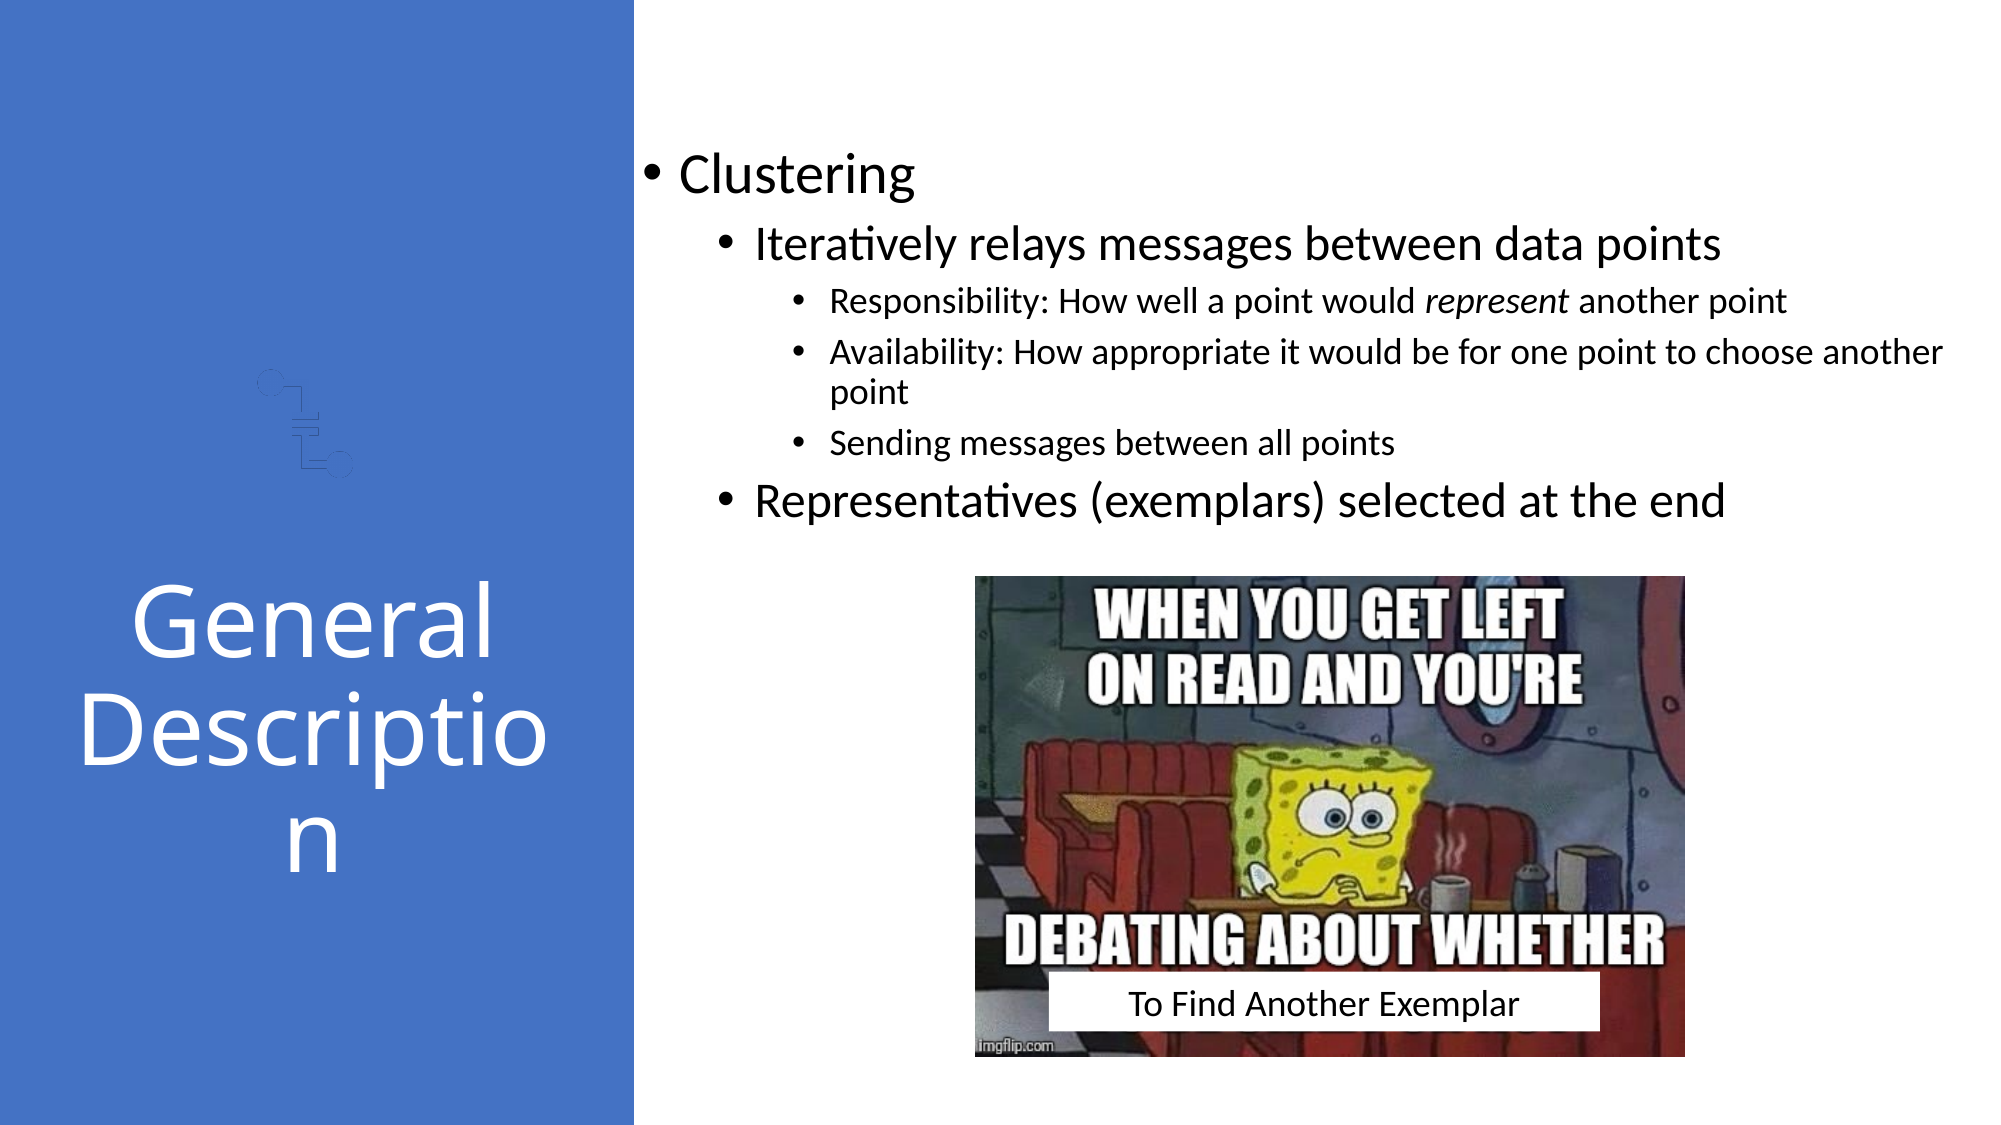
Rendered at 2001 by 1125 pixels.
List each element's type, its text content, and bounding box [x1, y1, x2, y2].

picture [229, 348, 380, 499]
title General Description [51, 563, 576, 1014]
text_box [0, 0, 635, 1125]
picture [974, 576, 1685, 1057]
list Clustering Iteratively relays messages between data points Responsibility: How well a point would represent another point Availability: How appropriate it would be for one point to choose another point Sending messages between all points Representatives (exemplars) selected at the end [627, 44, 2000, 628]
